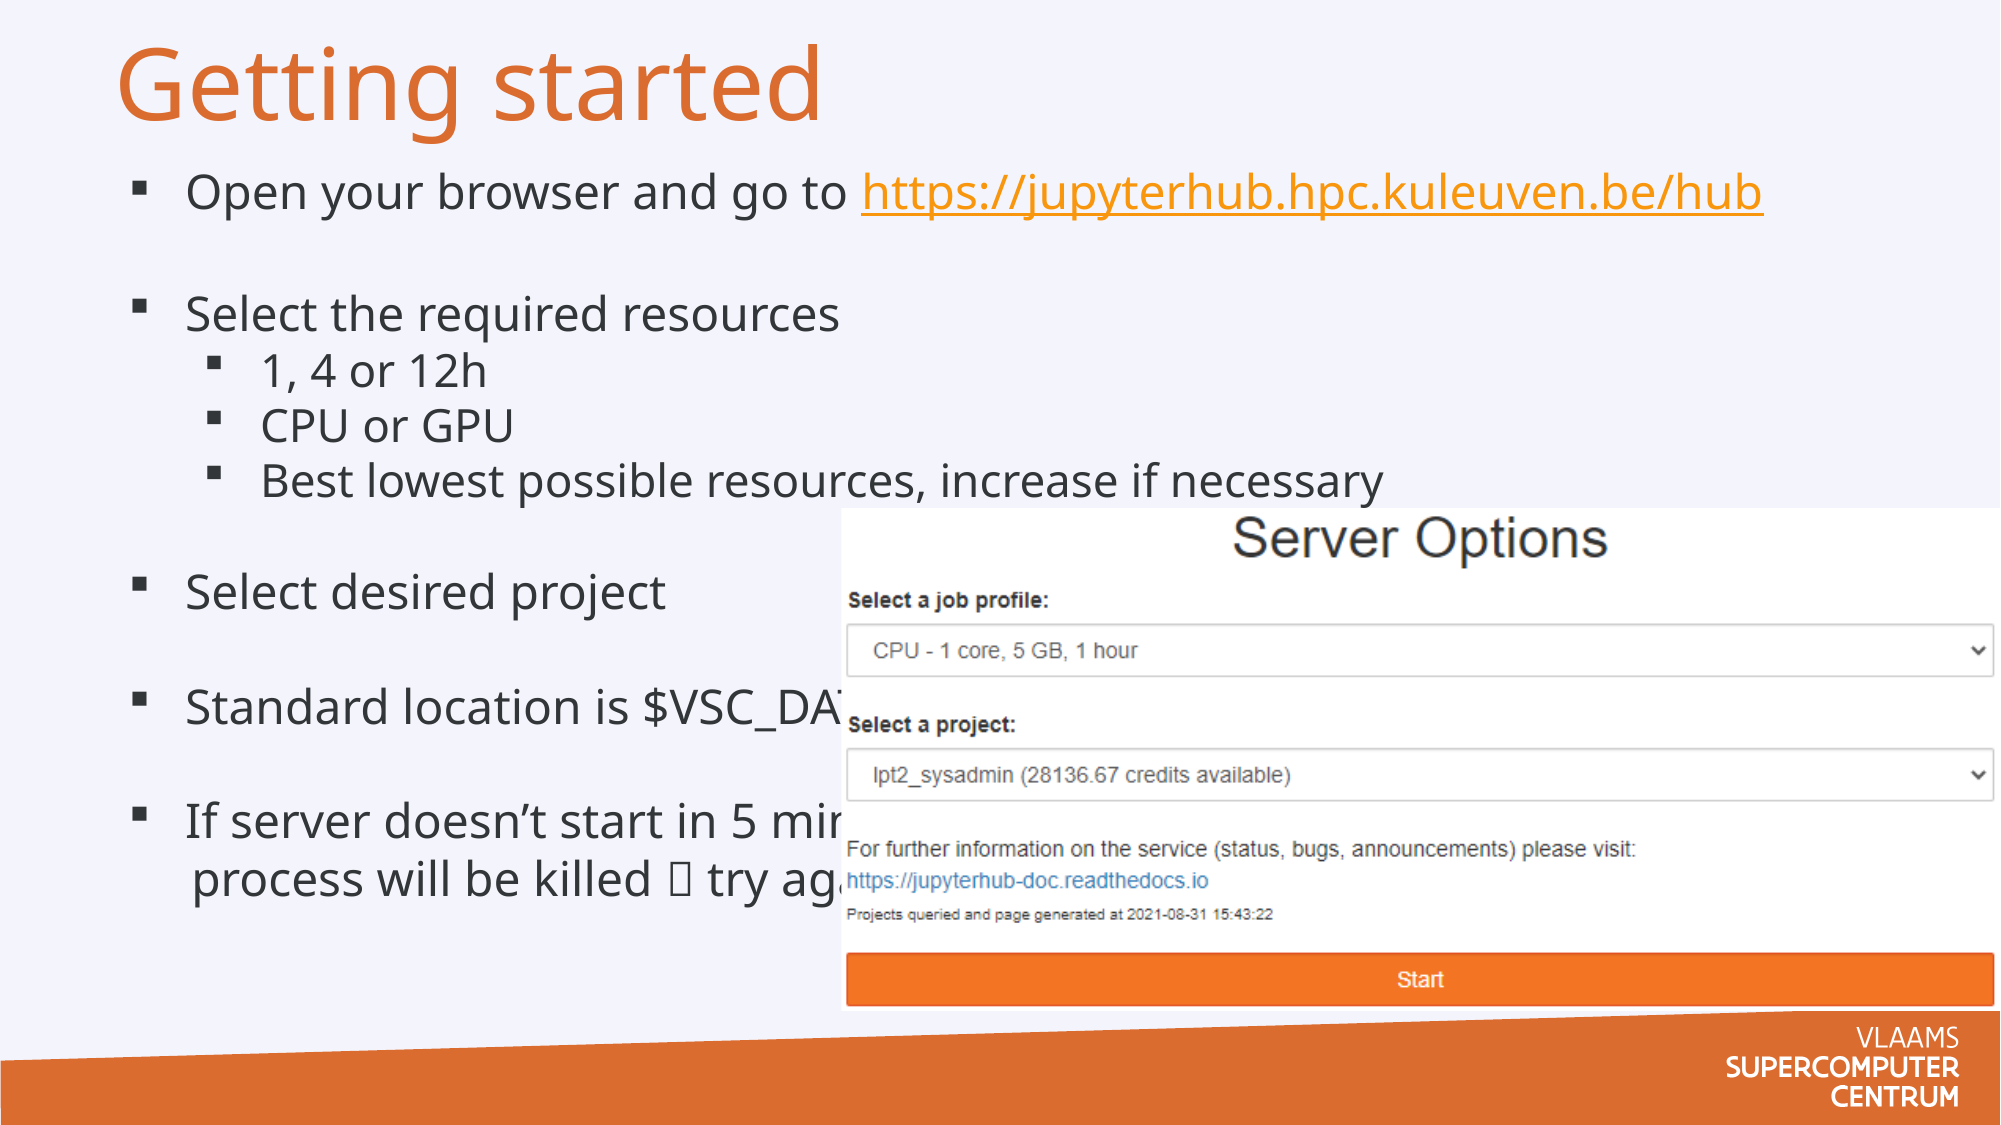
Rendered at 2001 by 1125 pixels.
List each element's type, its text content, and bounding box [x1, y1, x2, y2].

text_box Open your browser and go to https://jupyterhub.hpc.kuleuven.be/hub Select the required resources 1, 4 or 12h CPU or GPU Best lowest possible resources, increase if necessary Select desired project Standard location is $VSC_DATA If server doesn’t start in 5 mins, process will be killed  try again [113, 153, 1803, 1034]
picture [1725, 1021, 1960, 1117]
text_box Getting started [100, 13, 1898, 148]
picture [841, 508, 2000, 1011]
